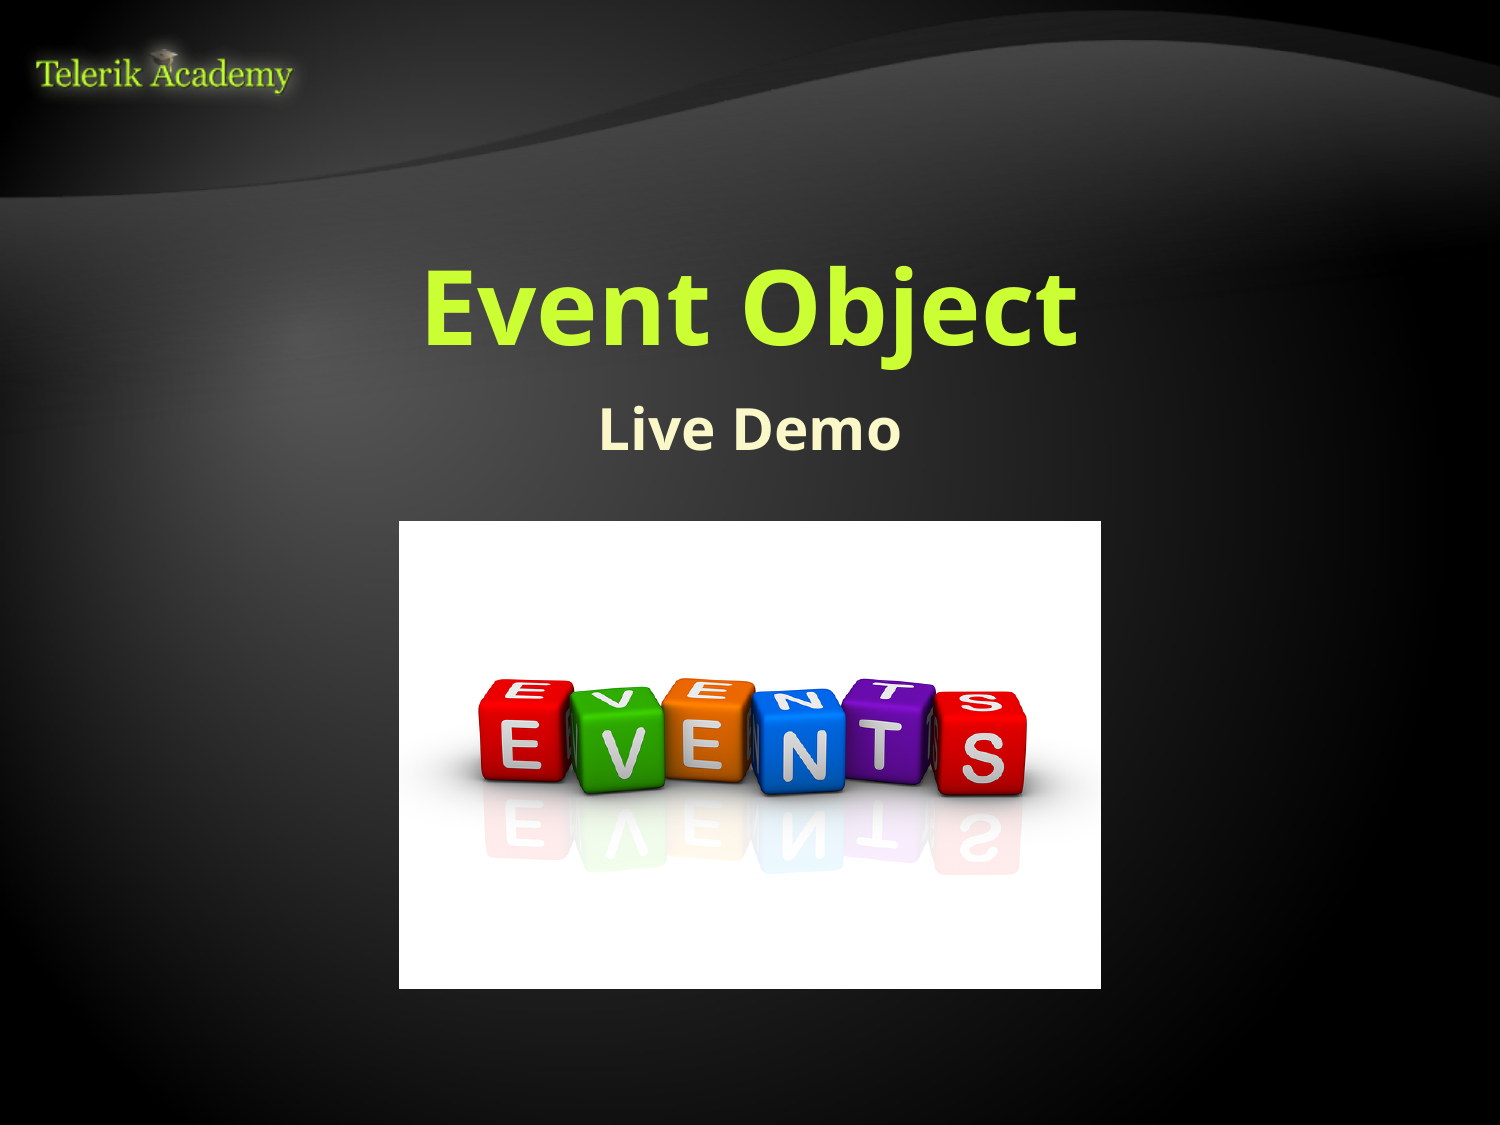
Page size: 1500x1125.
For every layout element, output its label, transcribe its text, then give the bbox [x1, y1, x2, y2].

title Event Object [99, 251, 1400, 364]
subtitle Live Demo [99, 380, 1400, 474]
picture [0, 0, 1500, 1125]
